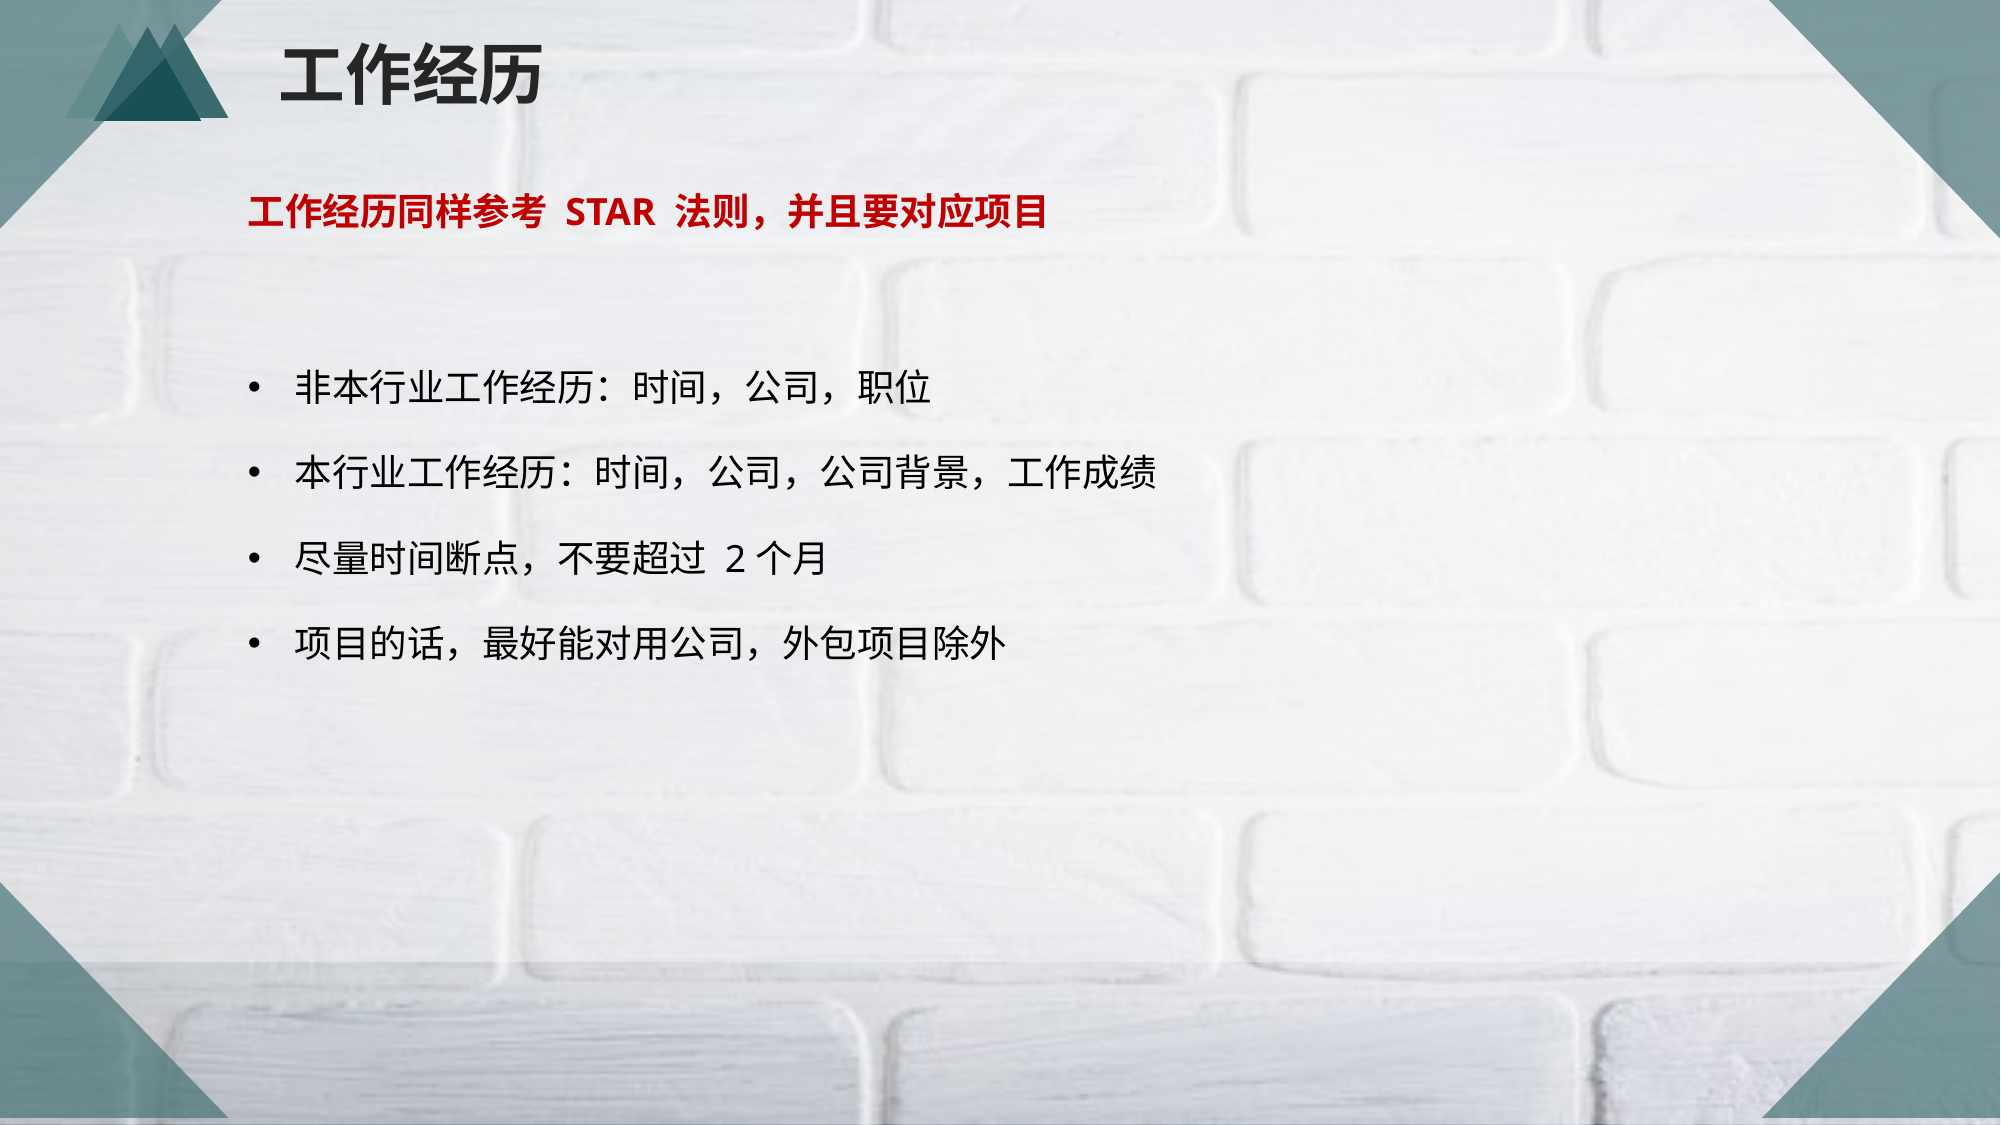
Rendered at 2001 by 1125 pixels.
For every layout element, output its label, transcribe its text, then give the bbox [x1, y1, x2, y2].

text_box [229, 0, 1762, 963]
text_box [1762, 0, 2000, 1118]
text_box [229, 23, 1068, 121]
text_box 工作经历同样参考 STAR 法则，并且要对应项目 非本行业工作经历：时间，公司，职位 本行业工作经历：时间，公司，公司背景，工作成绩 尽量时间断点，不要超过 2个月 项目的话，最好能对用公司，外包项目除外 [233, 180, 1762, 673]
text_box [0, 0, 229, 1118]
